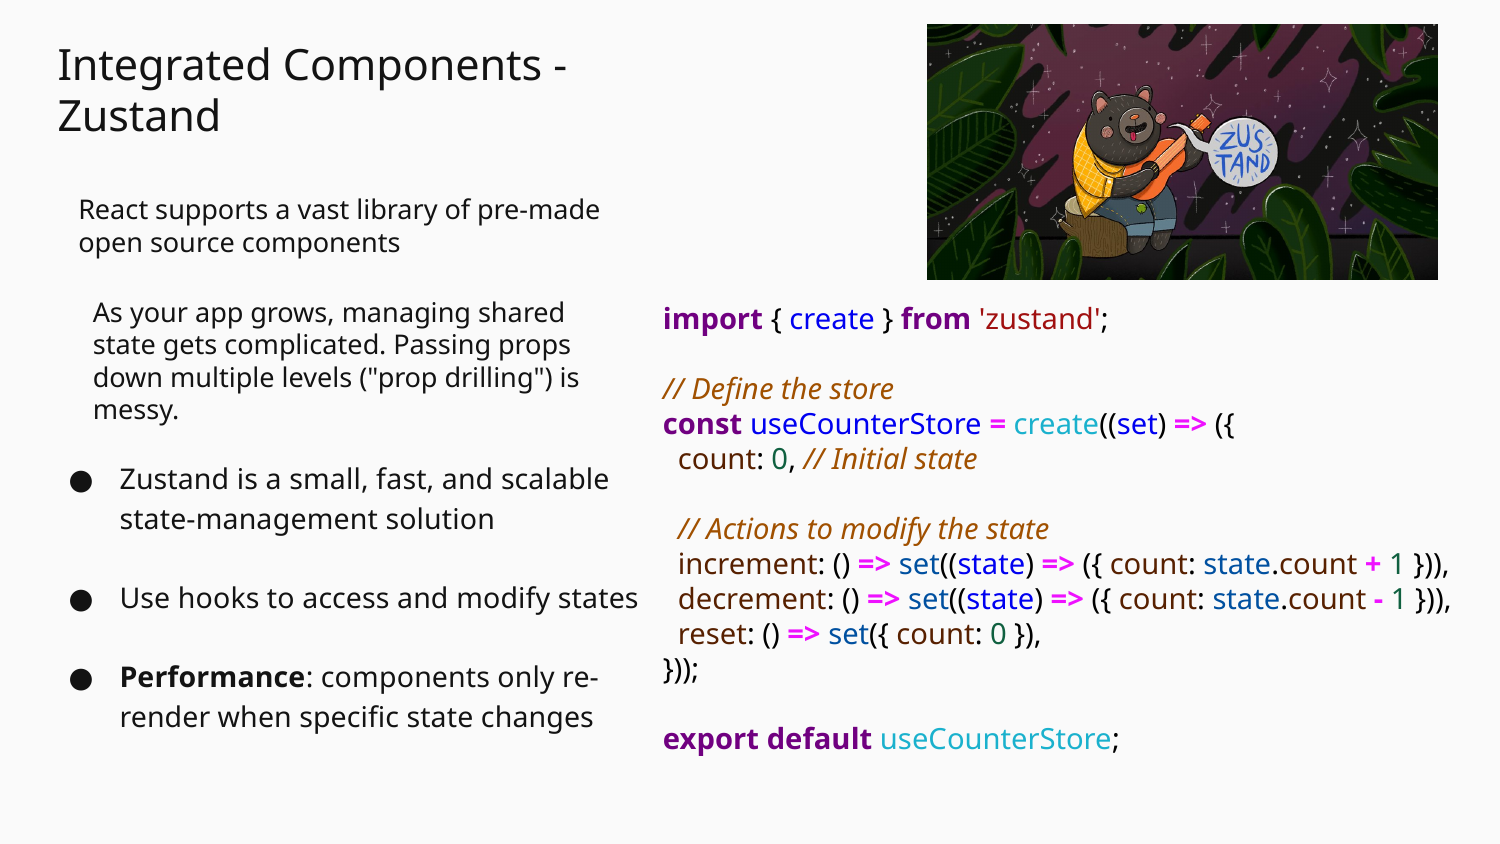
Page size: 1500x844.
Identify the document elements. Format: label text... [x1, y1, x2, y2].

text_box As your app grows, managing shared state gets complicated. Passing props down multiple levels ("prop drilling") is messy. [78, 279, 642, 407]
text_box import { create } from 'zustand'; // Define the store const useCounterStore = create((set) => ({ count: 0, // Initial state // Actions to modify the state increment: () => set((state) => ({ count: state.count + 1 })), decrement: () => set((state) => ({ count: state.count - 1 })), reset: () => set({ count: 0 }), })); export default useCounterStore; [648, 250, 1500, 831]
picture [927, 24, 1439, 281]
title Integrated Components - Zustand [57, 37, 633, 143]
list Zustand is a small, fast, and scalable state-management solution Use hooks to access and modify states Performance: components only re-render when specific state changes [46, 456, 644, 746]
text_box React supports a vast library of pre-made open source components [63, 177, 627, 264]
